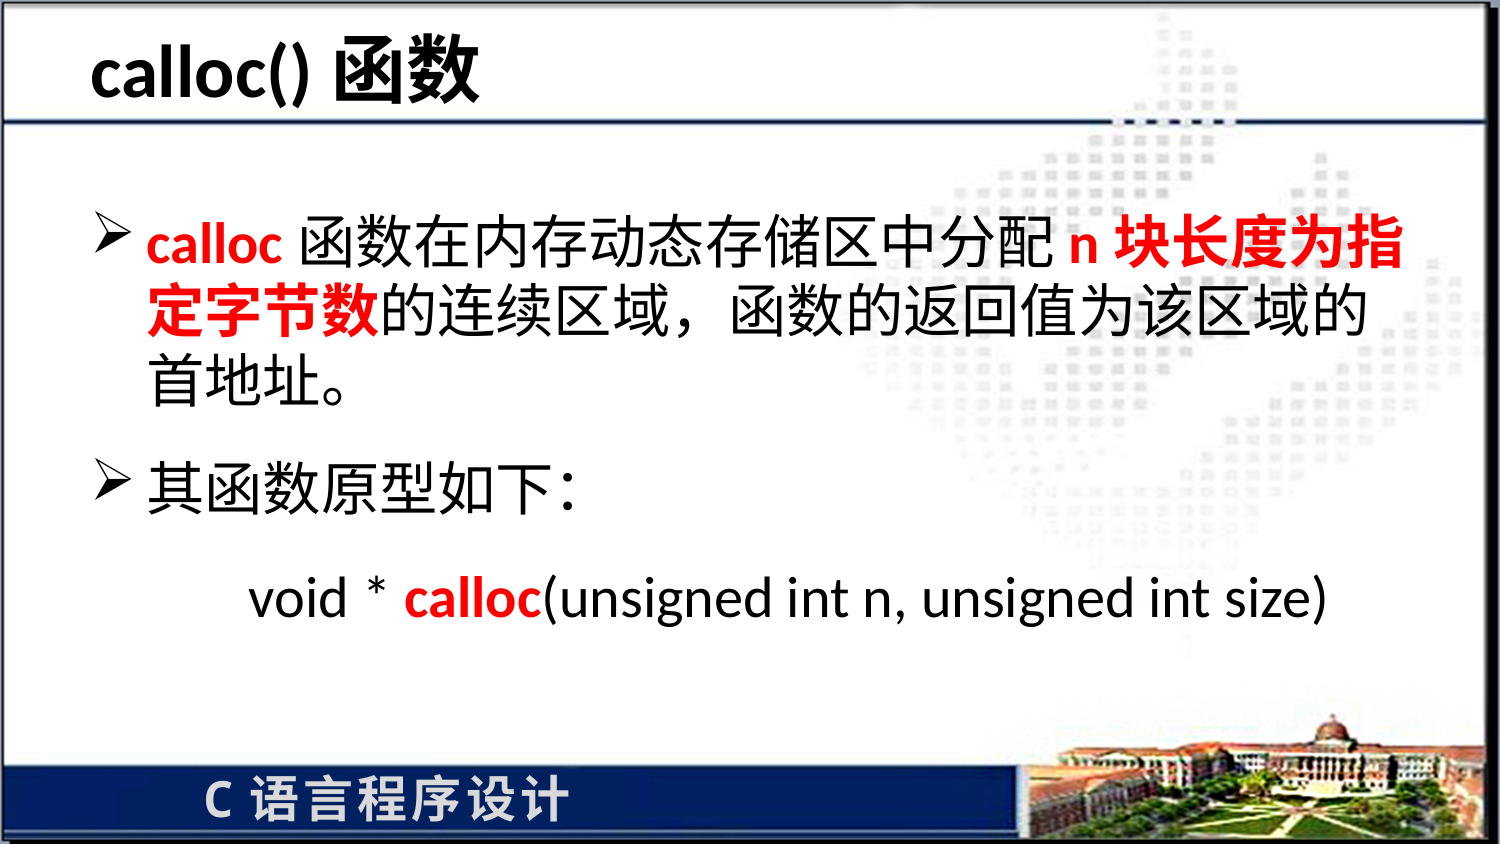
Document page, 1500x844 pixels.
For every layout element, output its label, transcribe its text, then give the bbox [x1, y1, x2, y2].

picture [0, 0, 1500, 844]
title calloc()函数 [75, 20, 1425, 115]
list calloc函数在内存动态存储区中分配n块长度为指定字节数的连续区域，函数的返回值为该区域的首地址。 其函数原型如下： void * calloc(unsigned int n, unsigned int size) [75, 197, 1424, 729]
